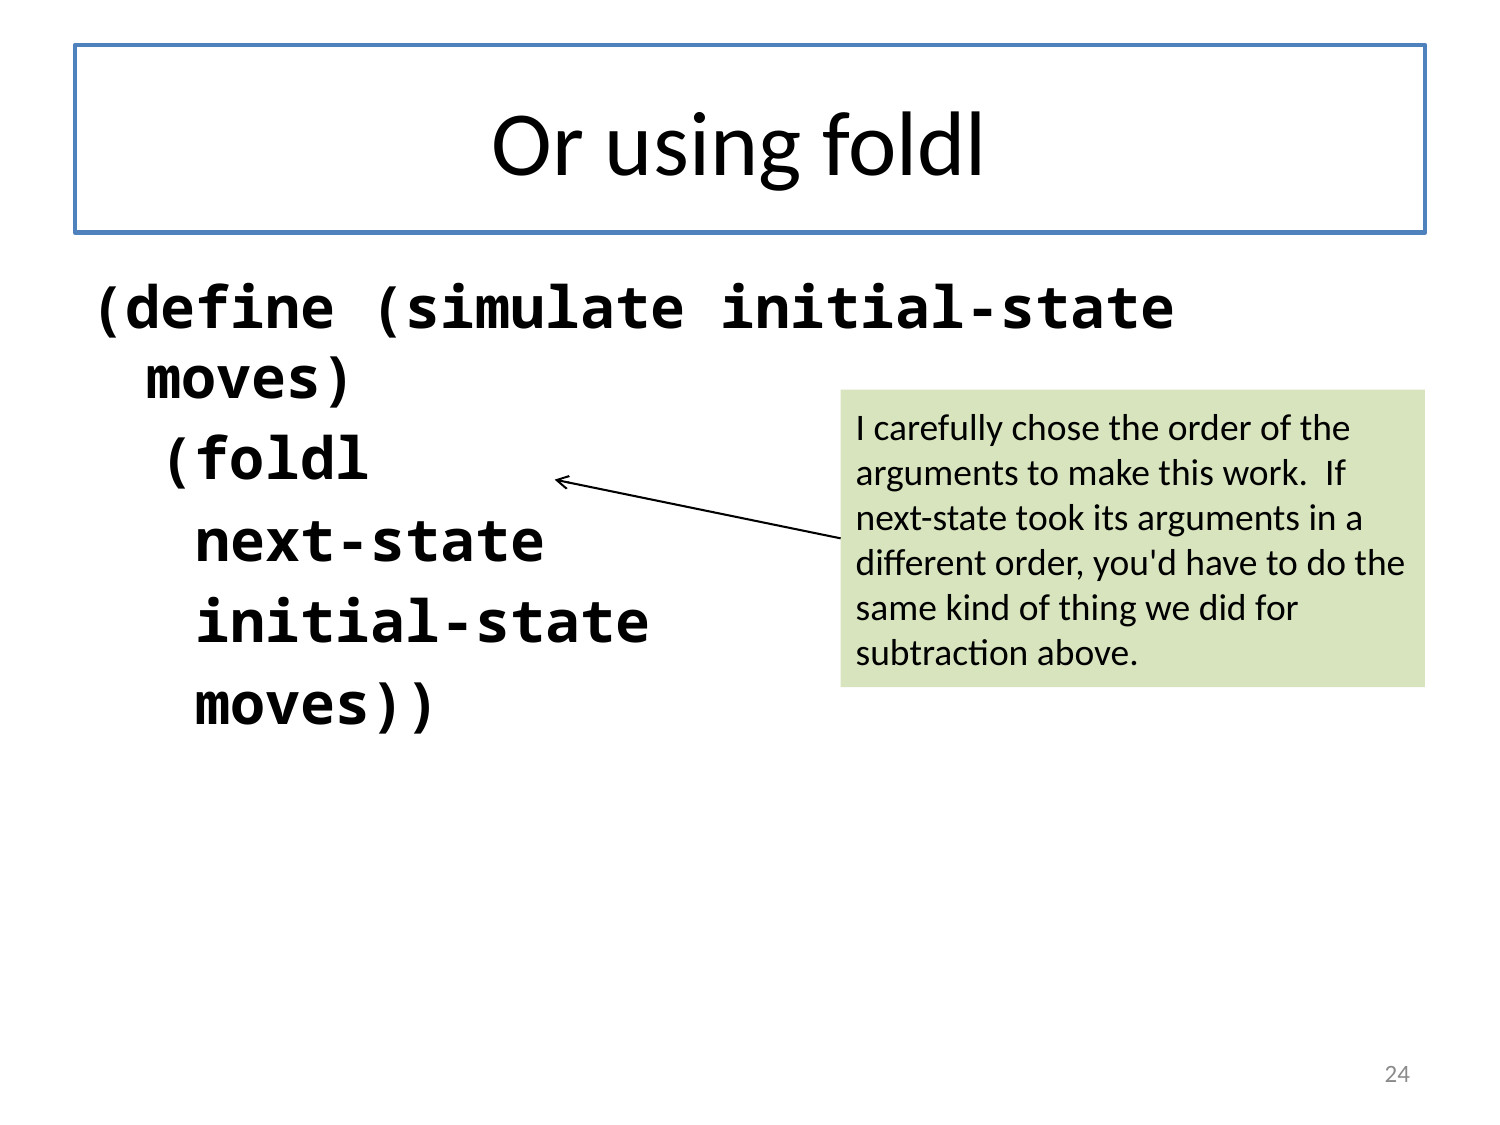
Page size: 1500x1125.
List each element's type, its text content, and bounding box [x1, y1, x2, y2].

title Or using foldl [73, 43, 1427, 235]
text_box I carefully chose the order of the arguments to make this work. If next-state took its arguments in a different order, you'd have to do the same kind of thing we did for subtraction above. [839, 387, 1427, 689]
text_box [554, 479, 841, 539]
list (define (simulate initial-state moves) (foldl next-state initial-state moves)) [75, 262, 1425, 1005]
slide_number 24 [1074, 1042, 1425, 1103]
